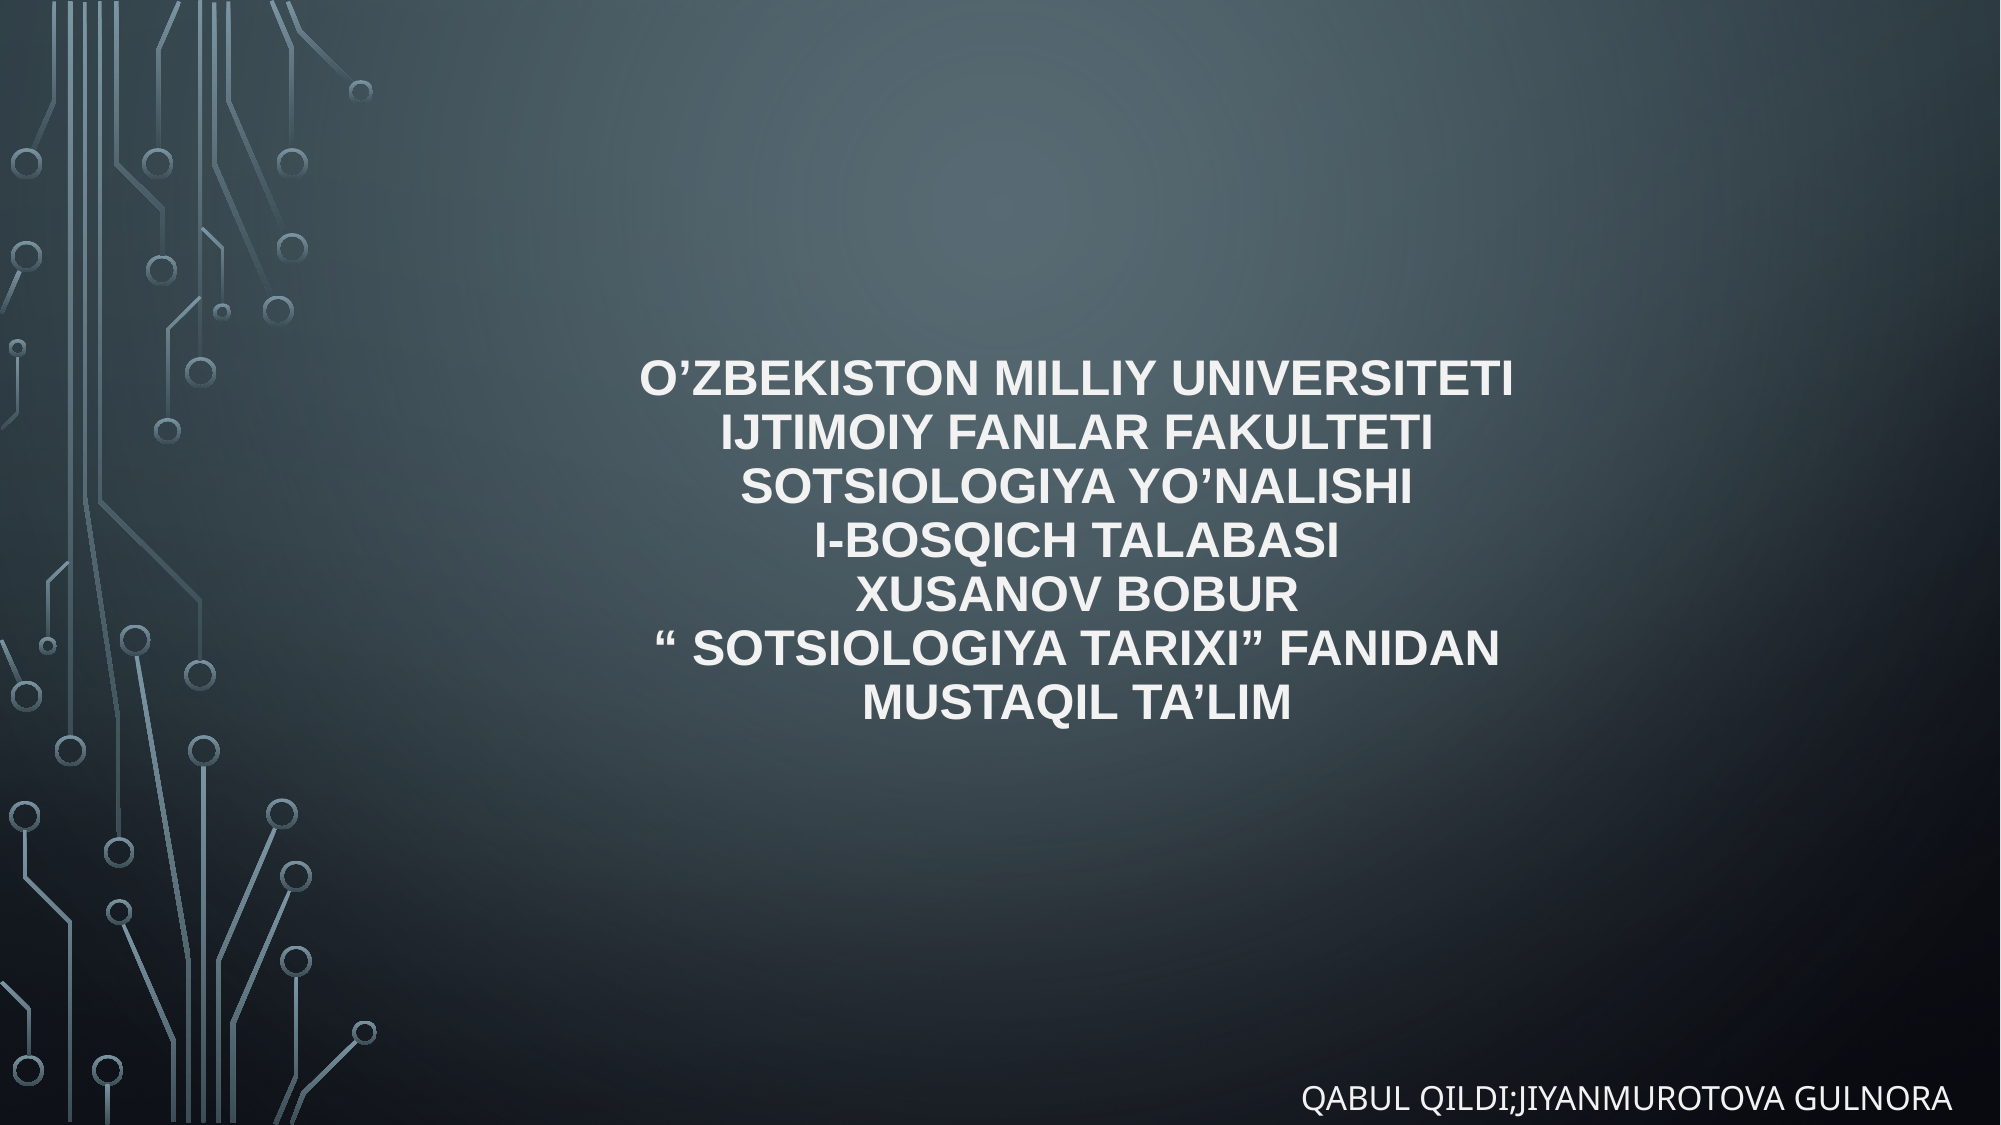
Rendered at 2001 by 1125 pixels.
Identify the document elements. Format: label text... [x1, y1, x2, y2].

text_box QABUL QILDI;JIYANMUROTOVA GULNORA [906, 764, 2000, 1125]
title O’zbekiston milliy universiteti ijtimoiy fanlar fakulteti sotsiologiya yo’nalishi i-bosqich talabasi XUSANOV BOBUR “ sotsiologiya tarixi” fanidan mustaqil ta’lim [356, 376, 1799, 738]
